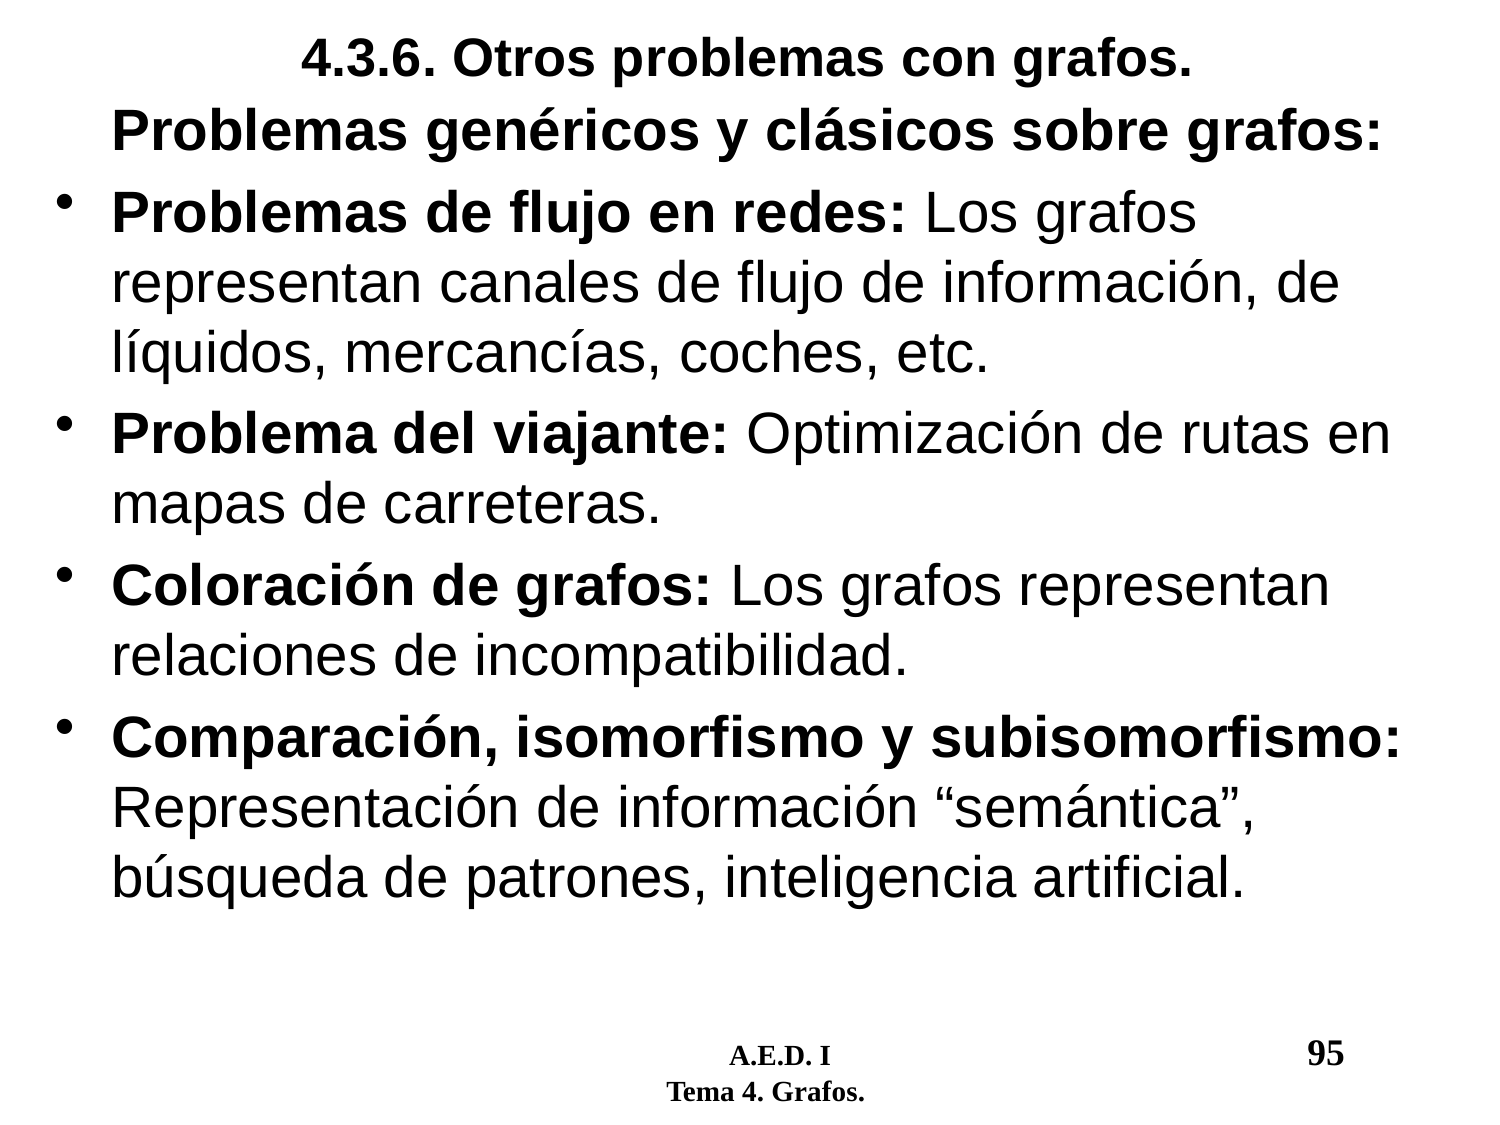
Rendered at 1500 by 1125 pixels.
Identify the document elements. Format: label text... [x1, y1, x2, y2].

footer A.E.D. I 95 Tema 4. Grafos. [542, 1020, 1412, 1096]
list Problemas genéricos y clásicos sobre grafos: Problemas de flujo en redes: Los grafos representan canales de flujo de información, de líquidos, mercancías, coches, etc. Problema del viajante: Optimización de rutas en mapas de carreteras. Coloración de grafos: Los grafos representan relaciones de incompatibilidad. Comparación, isomorfismo y subisomorfismo: Representación de información “semántica”, búsqueda de patrones, inteligencia artificial. [40, 84, 1461, 960]
title 4.3.6. Otros problemas con grafos. [48, 0, 1449, 84]
